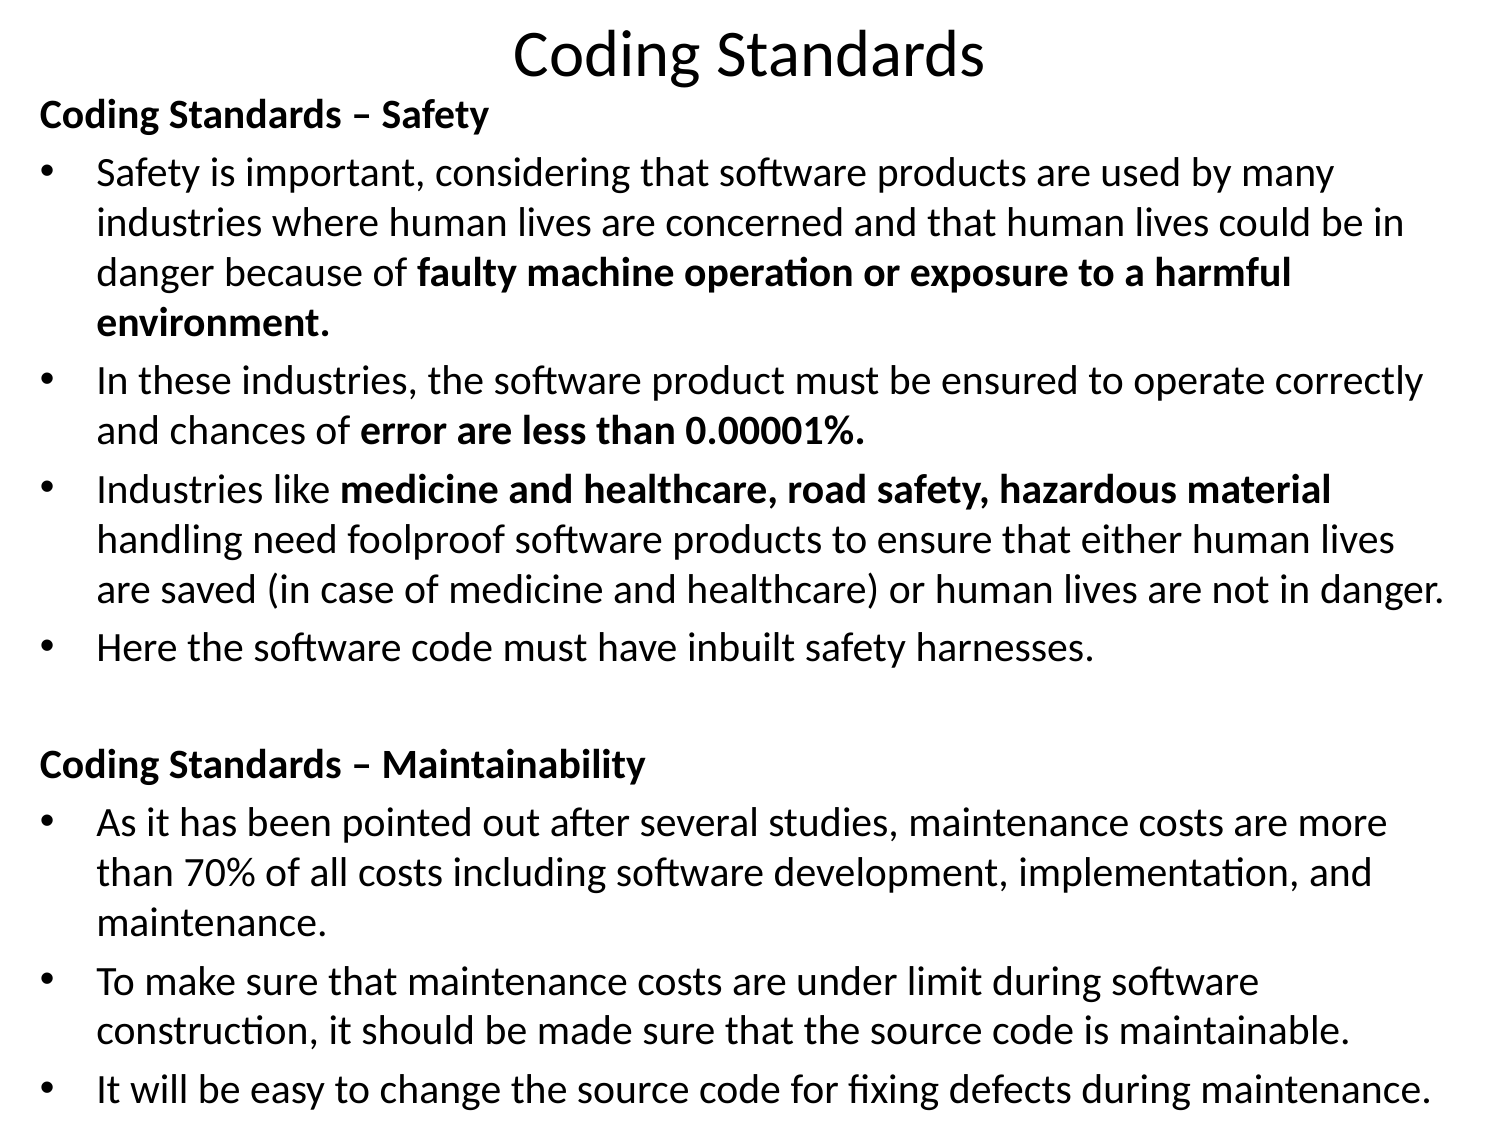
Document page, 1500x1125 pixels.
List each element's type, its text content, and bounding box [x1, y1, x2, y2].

title Coding Standards [75, 0, 1425, 78]
list Coding Standards – Safety Safety is important, considering that software products are used by many industries where human lives are concerned and that human lives could be in danger because of faulty machine operation or exposure to a harmful environment. In these industries, the software product must be ensured to operate correctly and chances of error are less than 0.00001%. Industries like medicine and healthcare, road safety, hazardous material handling need foolproof software products to ensure that either human lives are saved (in case of medicine and healthcare) or human lives are not in danger. Here the software code must have inbuilt safety harnesses. Coding Standards – Maintainability As it has been pointed out after several studies, maintenance costs are more than 70% of all costs including software development, implementation, and maintenance. To make sure that maintenance costs are under limit during software construction, it should be made sure that the source code is maintainable. It will be easy to change the source code for fixing defects during maintenance. [24, 78, 1475, 1092]
